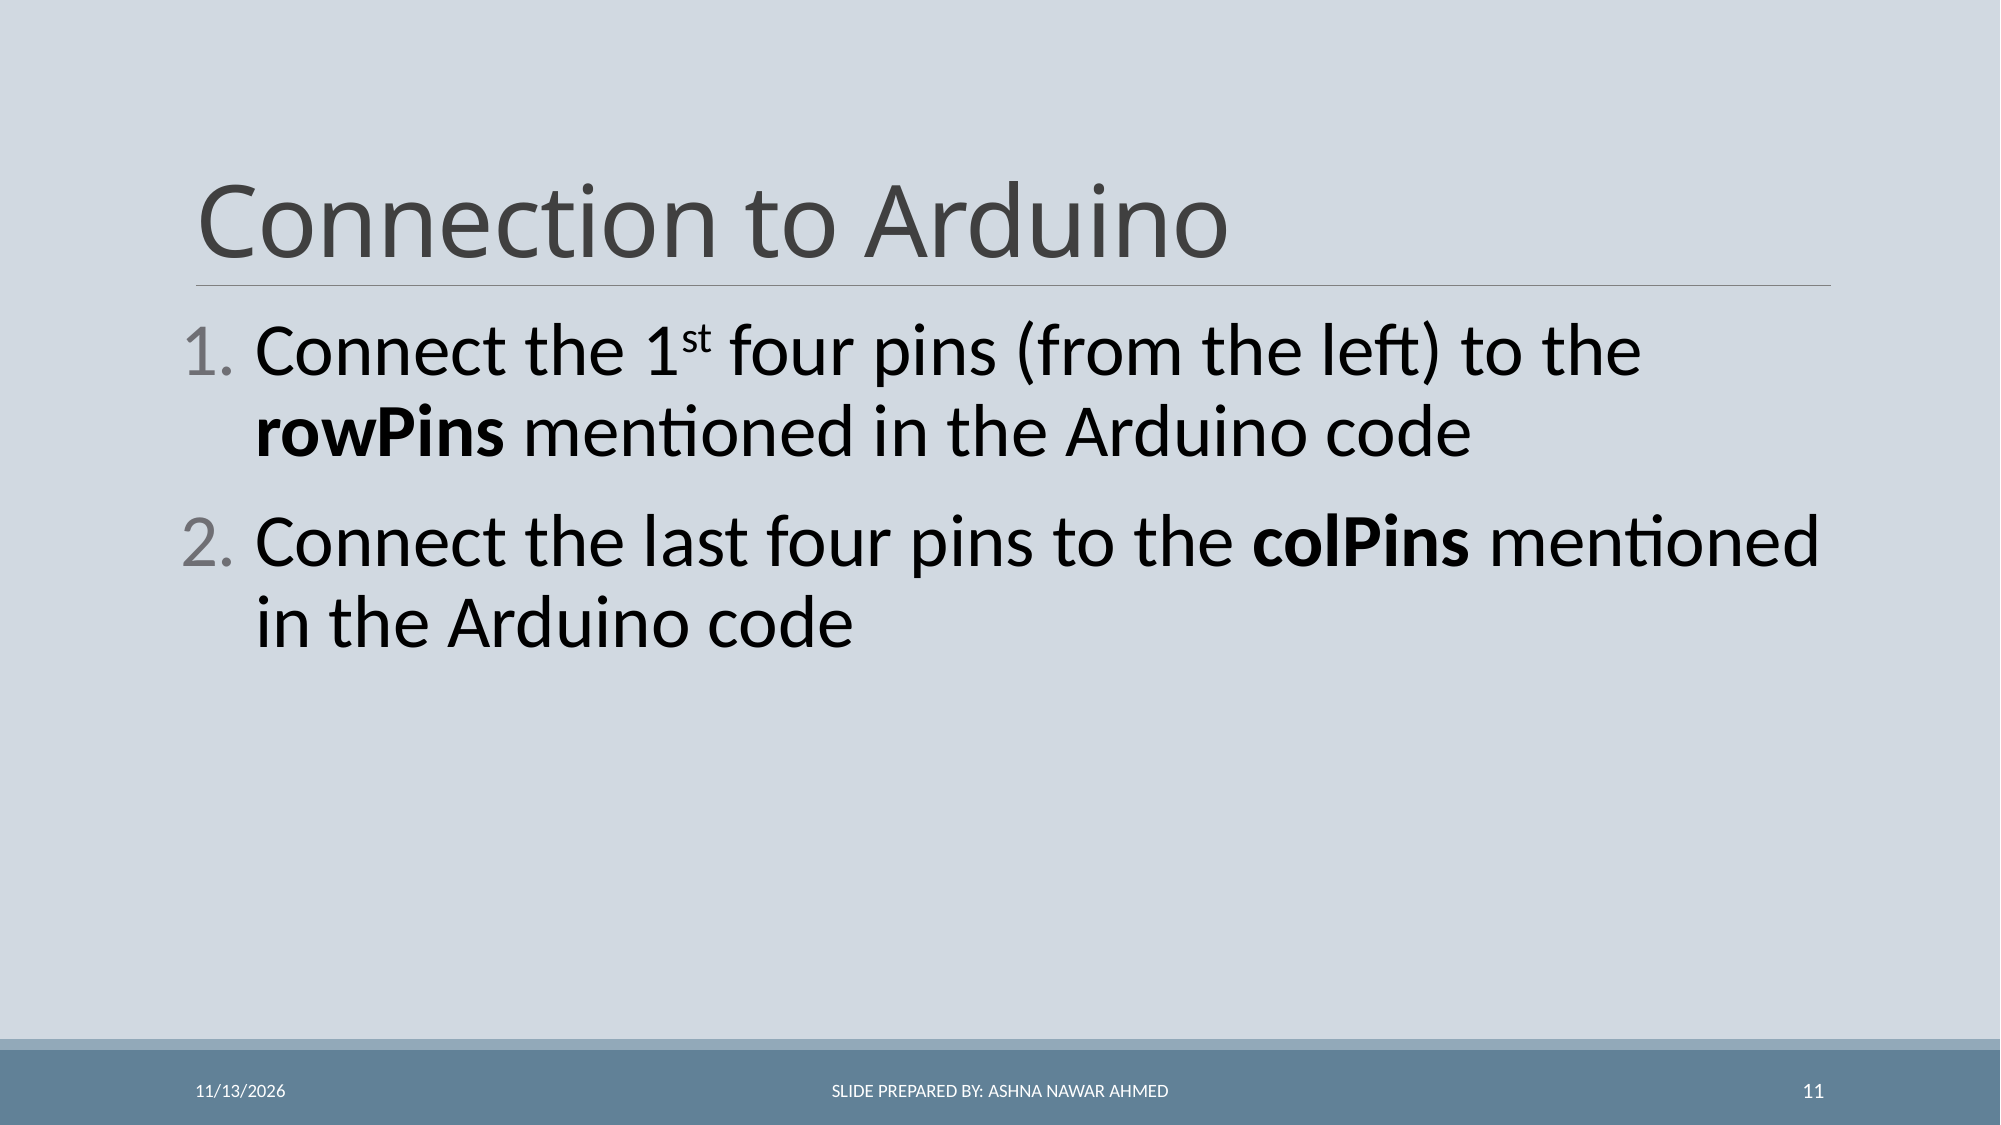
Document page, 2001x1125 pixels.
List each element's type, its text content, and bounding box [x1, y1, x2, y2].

slide_number 11 [1624, 1059, 1840, 1120]
footer Slide Prepared By: Ashna Nawar Ahmed [604, 1059, 1396, 1120]
list Connect the 1st four pins (from the left) to the rowPins mentioned in the Arduino code Connect the last four pins to the colPins mentioned in the Arduino code [180, 302, 1830, 963]
title Connection to Arduino [180, 47, 1830, 285]
slide_number 14-Dec-21 [180, 1059, 586, 1120]
